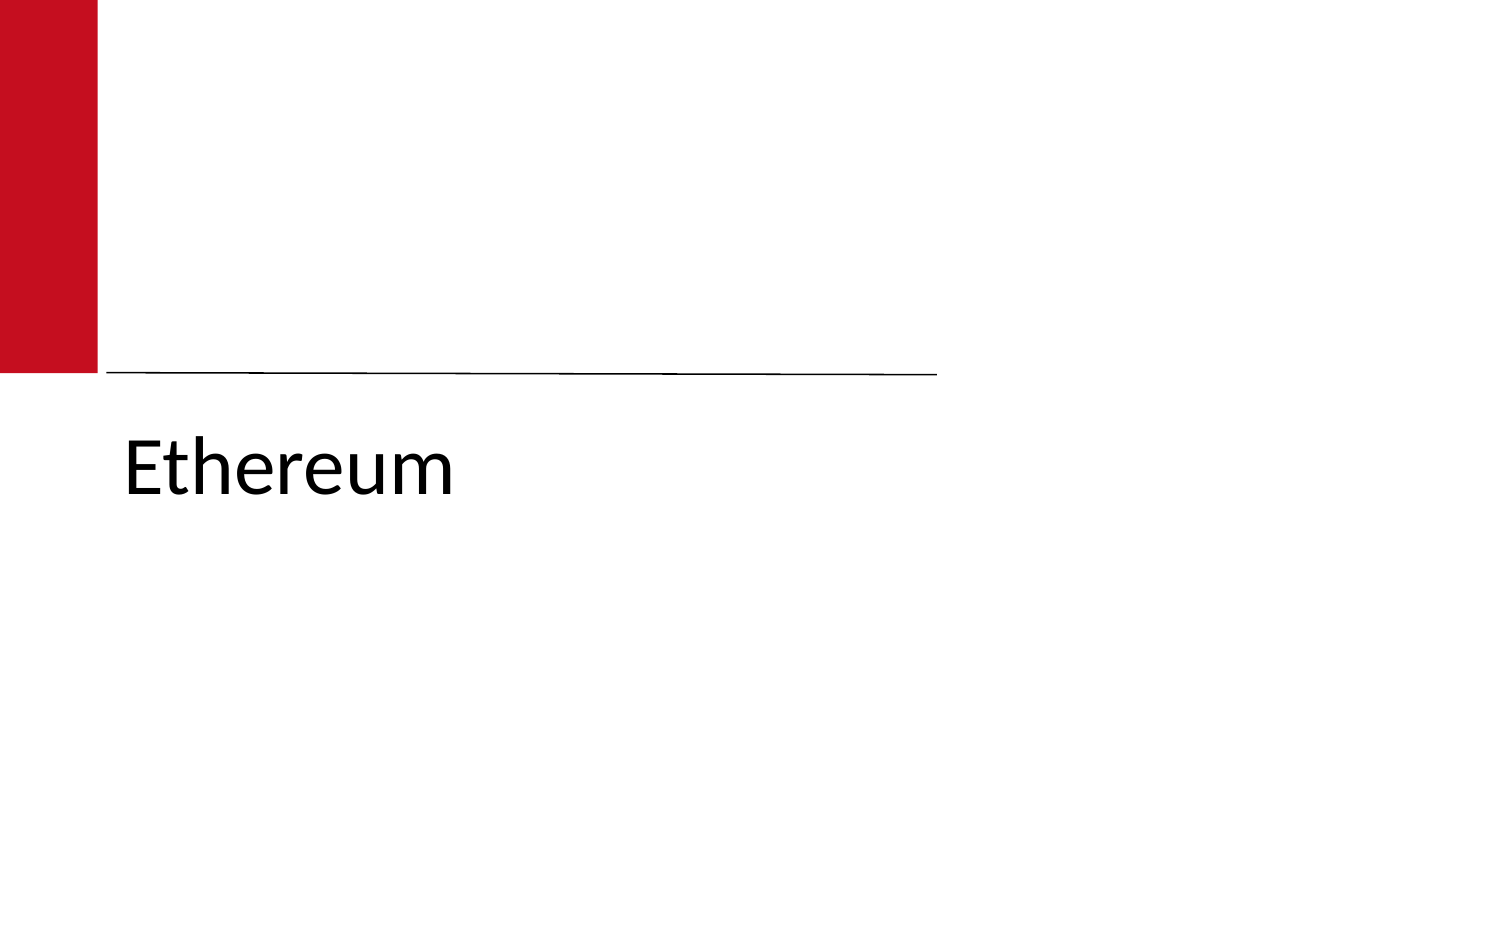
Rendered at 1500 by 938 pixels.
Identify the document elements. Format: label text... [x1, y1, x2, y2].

title Ethereum [108, 415, 937, 660]
